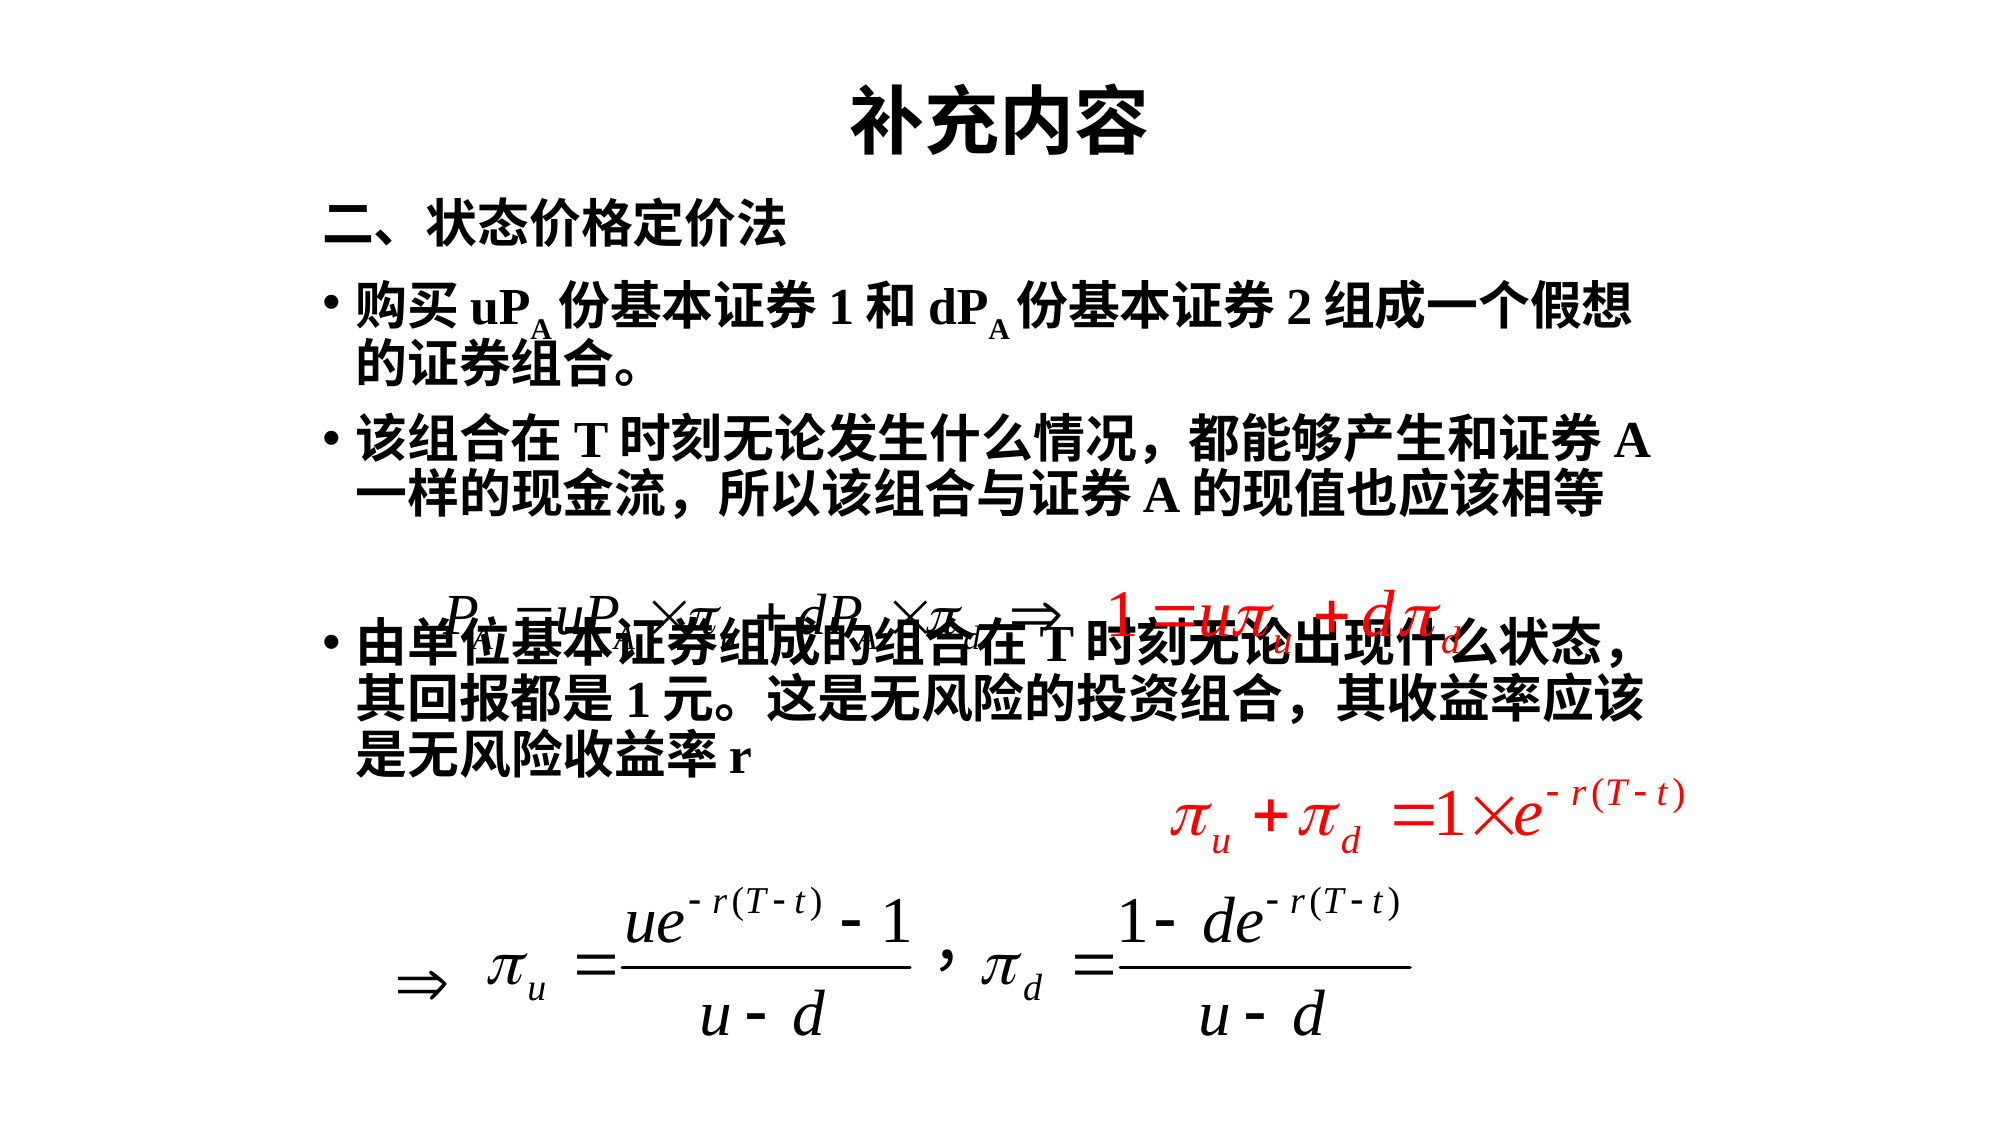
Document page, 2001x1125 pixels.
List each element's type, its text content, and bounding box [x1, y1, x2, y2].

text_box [432, 575, 995, 664]
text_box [999, 583, 1088, 655]
title 补充内容 [299, 75, 1700, 173]
list 二、状态价格定价法 购买uPA份基本证券1和dPA份基本证券2组成一个假想的证券组合。 该组合在T时刻无论发生什么情况，都能够产生和证券A一样的现金流，所以该组合与证券A的现值也应该相等 由单位基本证券组成的组合在T时刻无论出现什么状态，其回报都是1元。这是无风险的投资组合，其收益率应该是无风险收益率r [307, 190, 1683, 852]
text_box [480, 869, 1425, 1050]
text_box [1162, 762, 1700, 870]
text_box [1102, 569, 1478, 670]
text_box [385, 952, 474, 1025]
